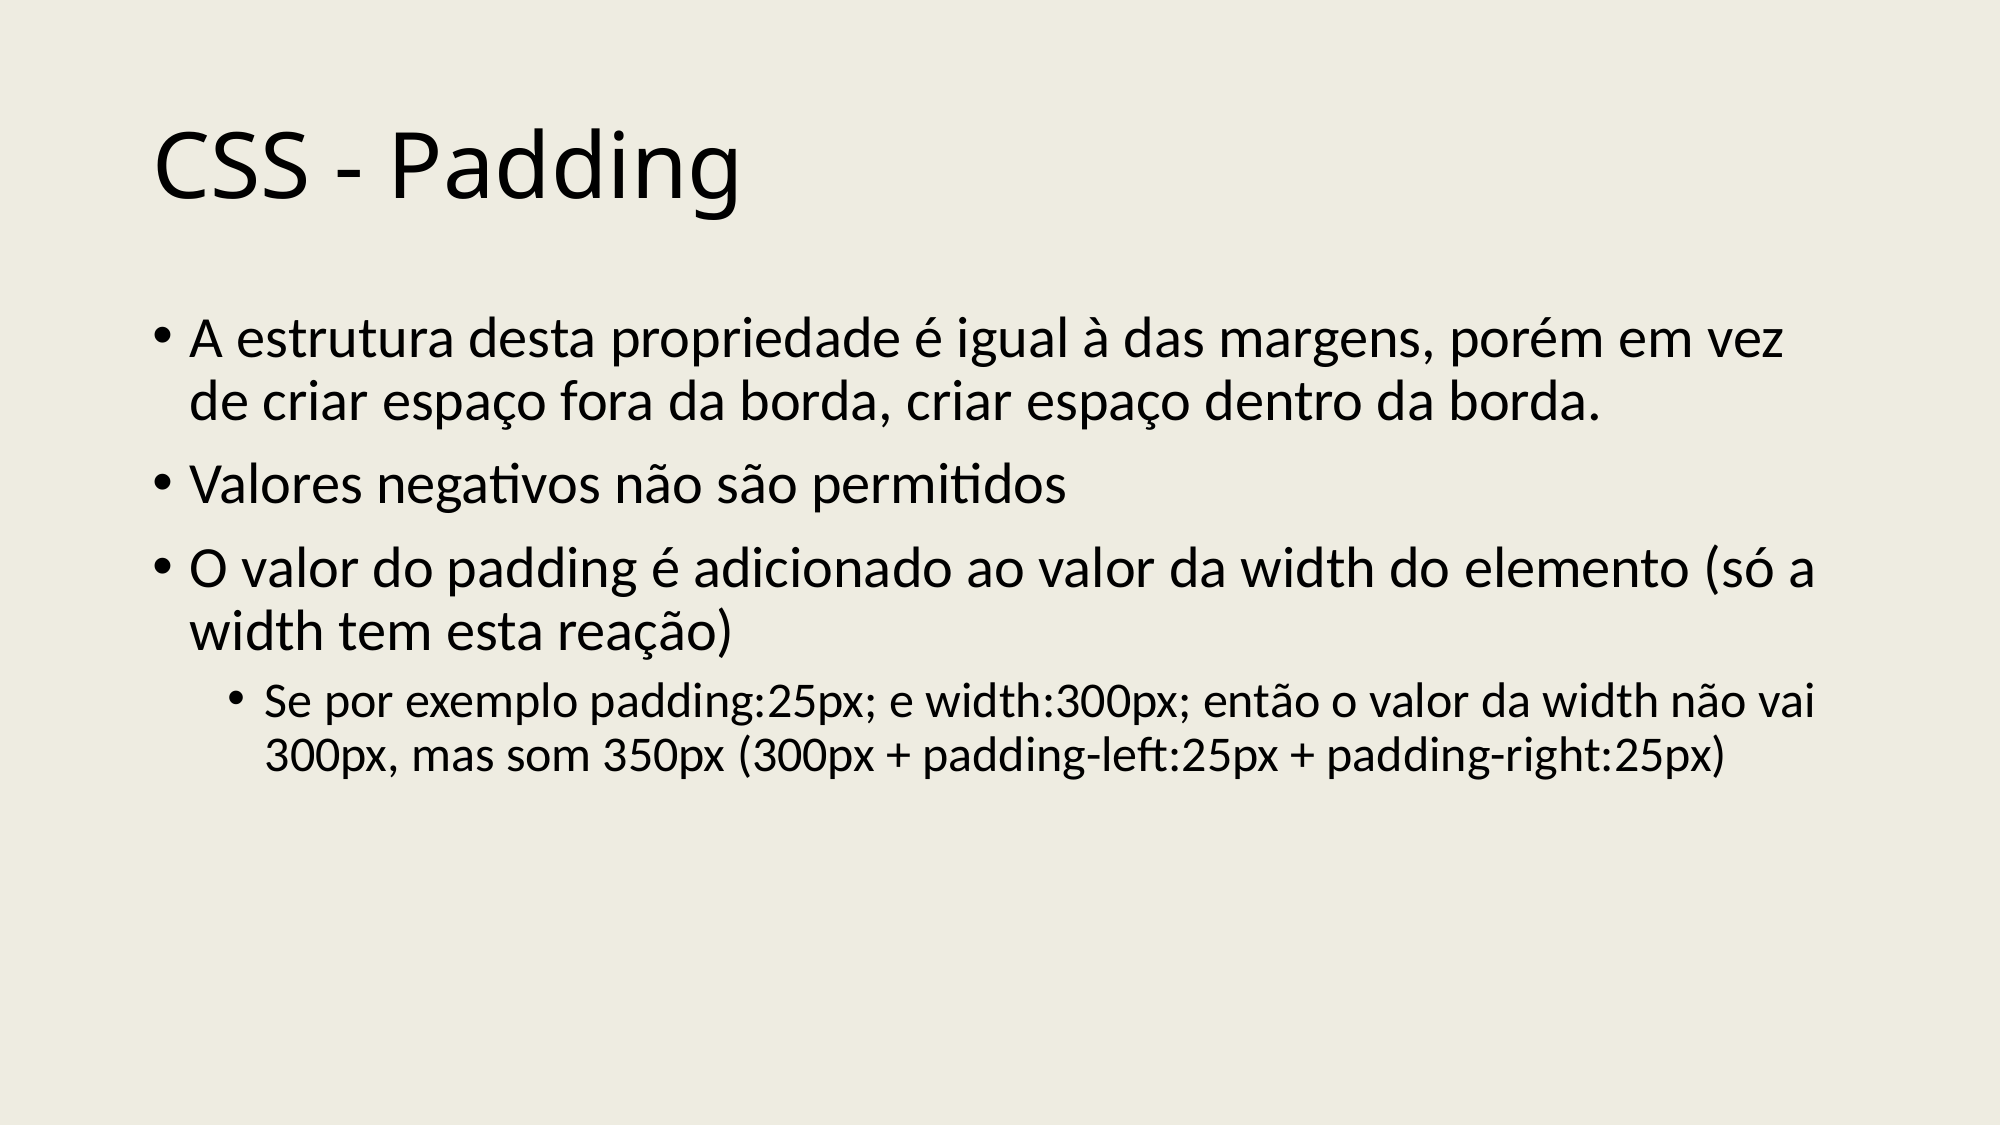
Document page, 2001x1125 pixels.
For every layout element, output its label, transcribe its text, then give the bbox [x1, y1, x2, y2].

title CSS - Padding [137, 59, 1863, 278]
list A estrutura desta propriedade é igual à das margens, porém em vez de criar espaço fora da borda, criar espaço dentro da borda. Valores negativos não são permitidos O valor do padding é adicionado ao valor da width do elemento (só a width tem esta reação) Se por exemplo padding:25px; e width:300px; então o valor da width não vai 300px, mas som 350px (300px + padding-left:25px + padding-right:25px) [137, 299, 1863, 1014]
